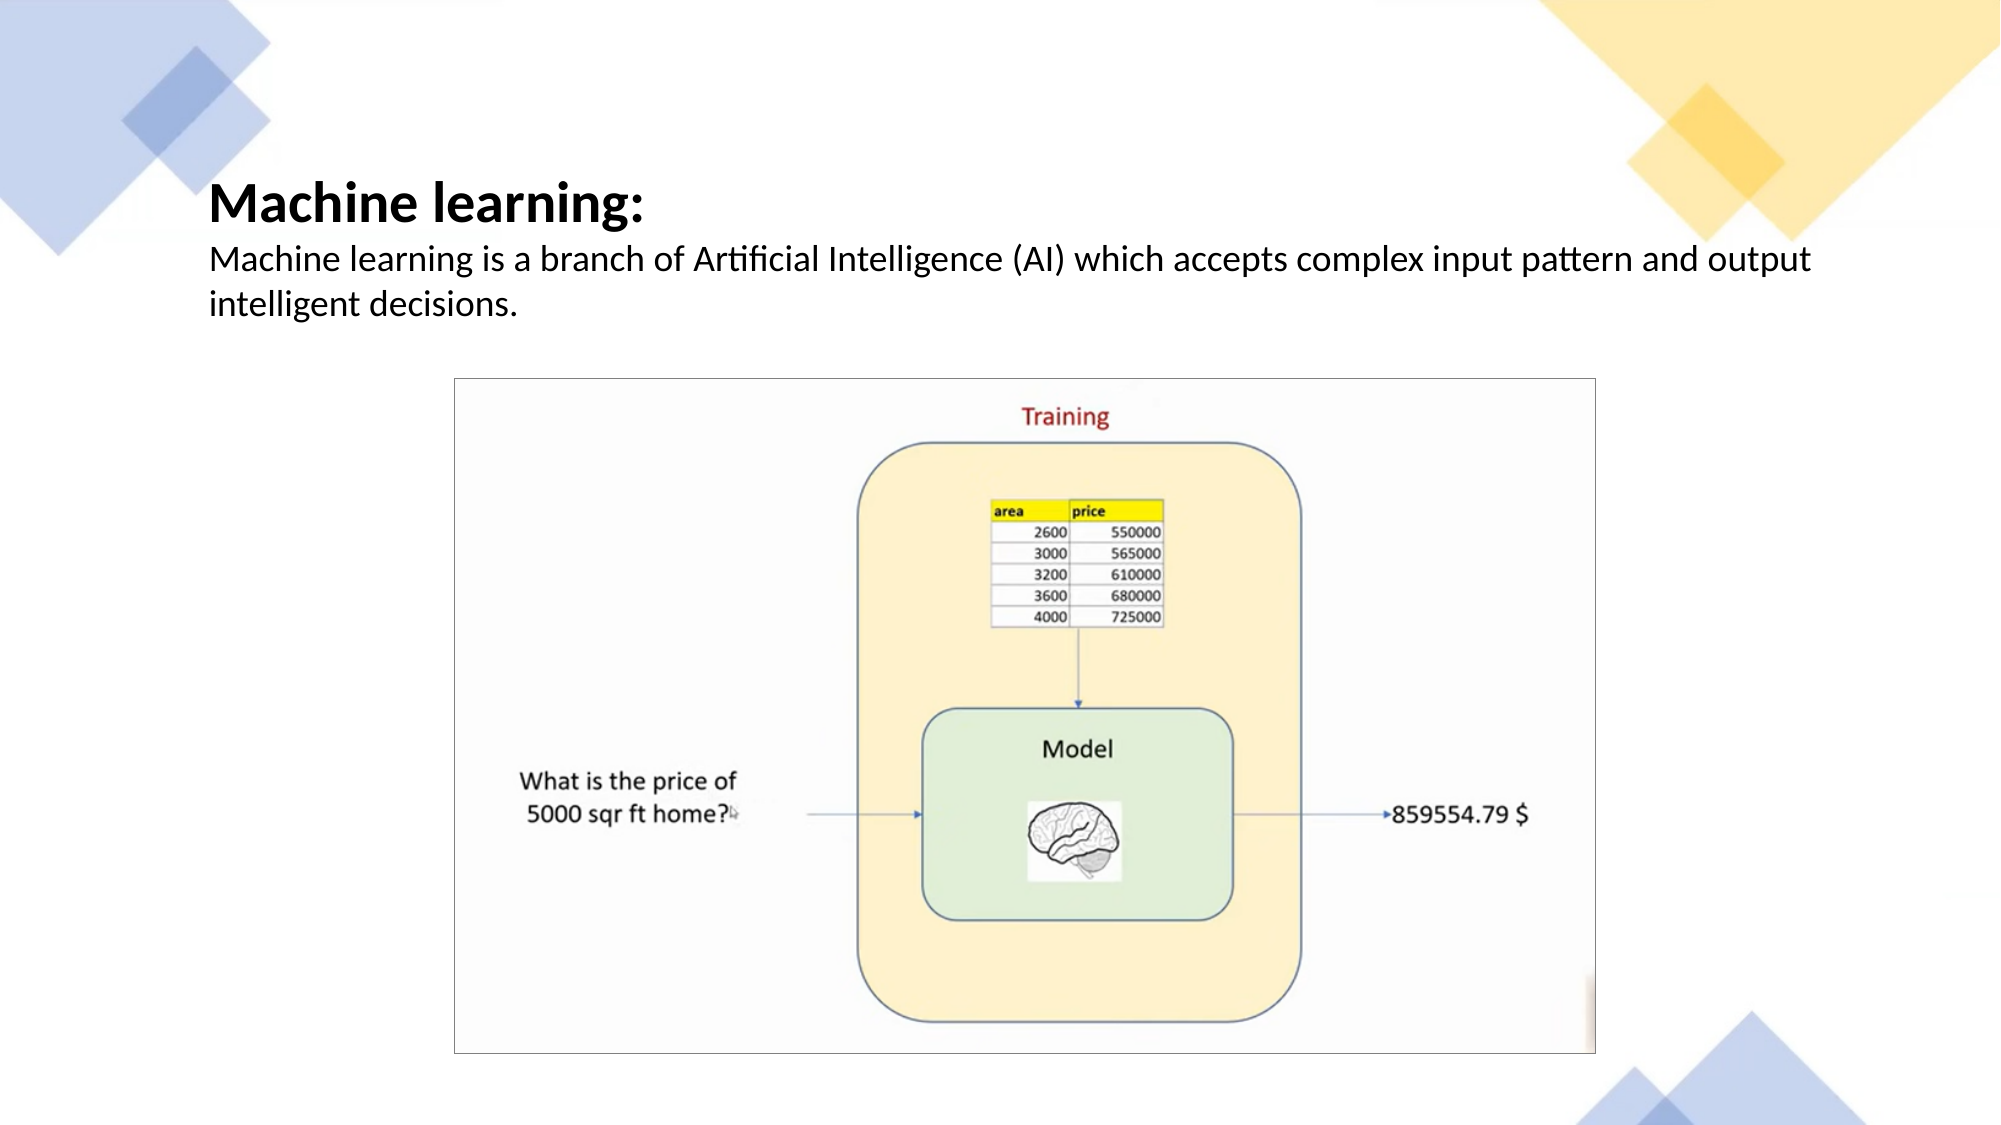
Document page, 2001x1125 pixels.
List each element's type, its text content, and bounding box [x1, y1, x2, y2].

picture [0, 0, 2001, 1125]
text_box Machine learning: Machine learning is a branch of Artificial Intelligence (AI) which accepts complex input pattern and output intelligent decisions. [193, 156, 1856, 377]
